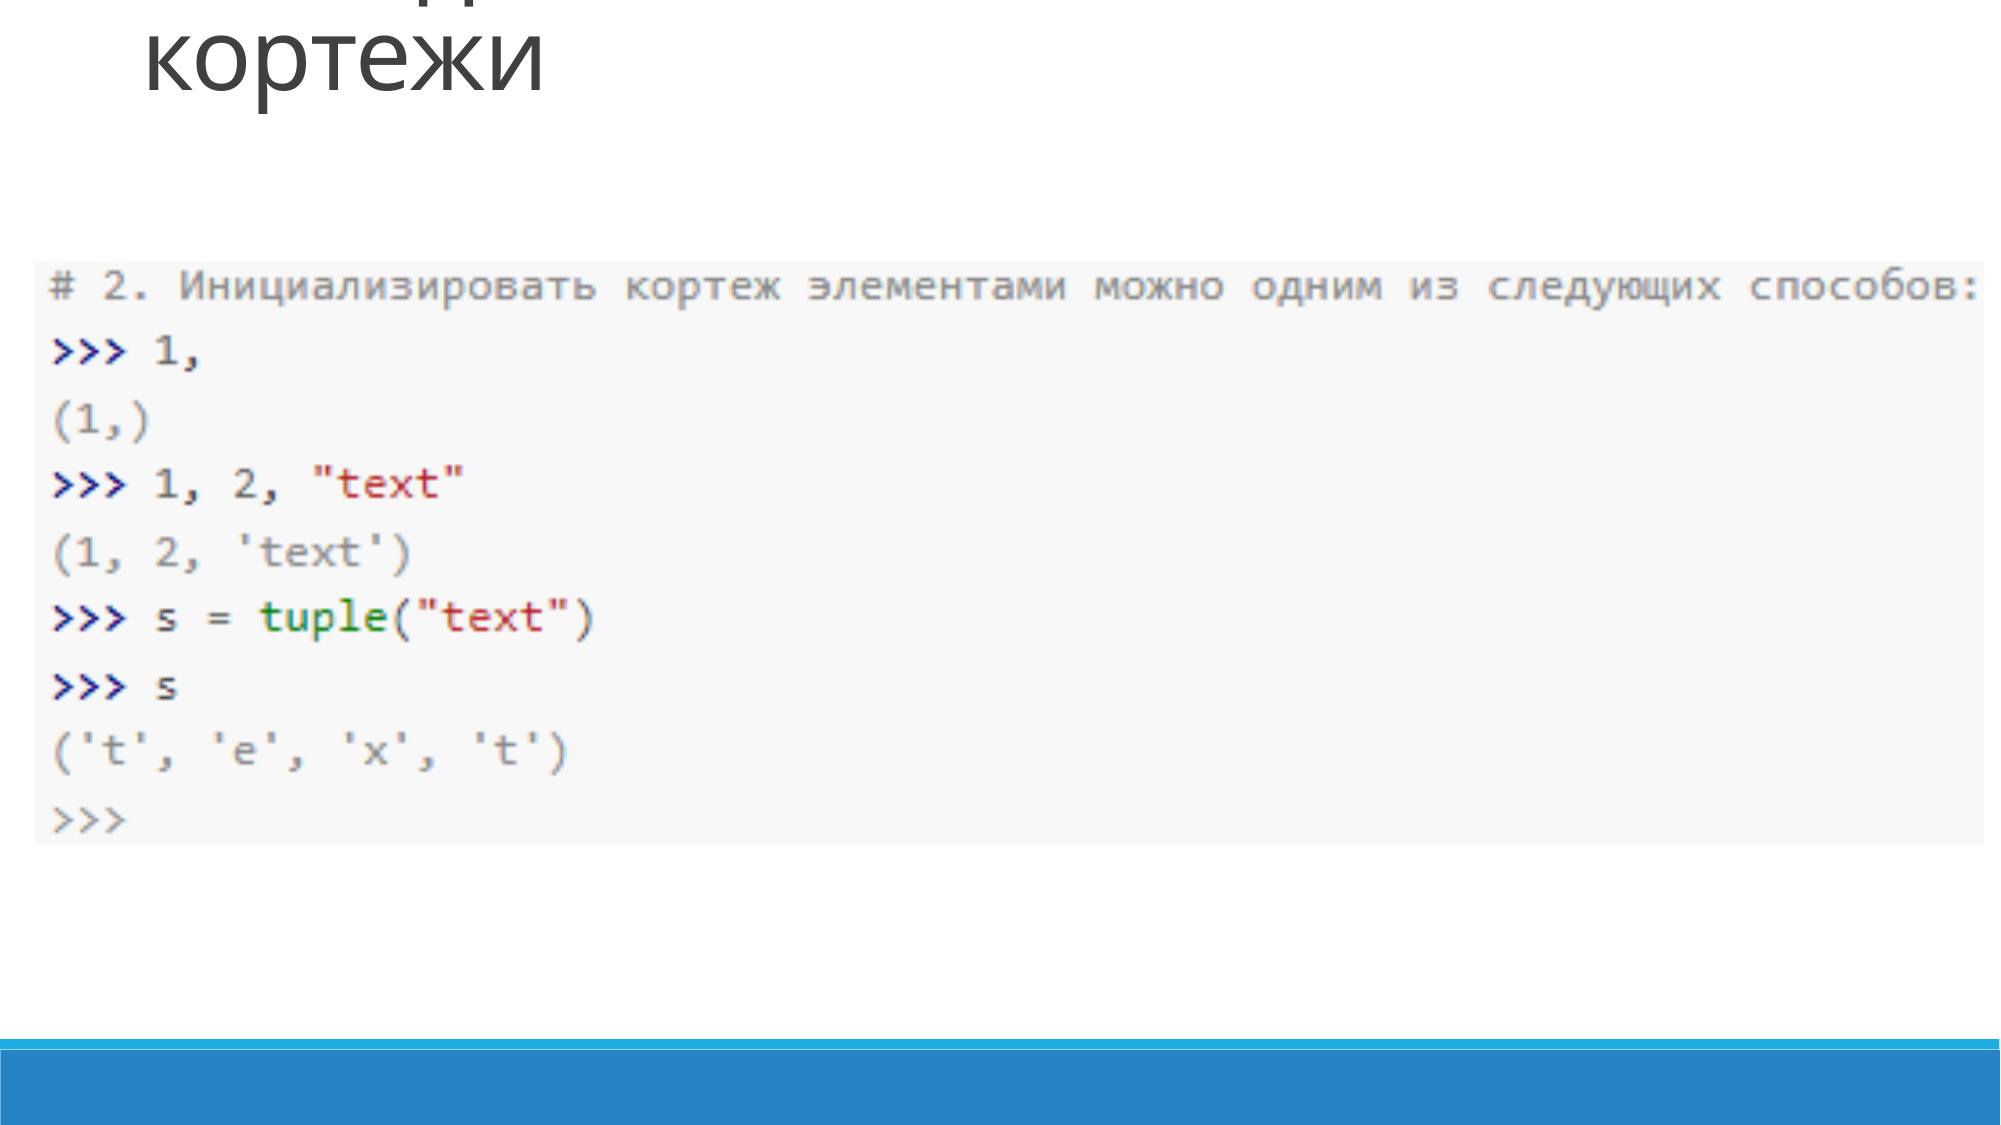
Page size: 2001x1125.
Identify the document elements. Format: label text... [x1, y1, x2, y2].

picture [34, 260, 1985, 846]
title Типы данных - кортежи [126, 0, 1185, 119]
